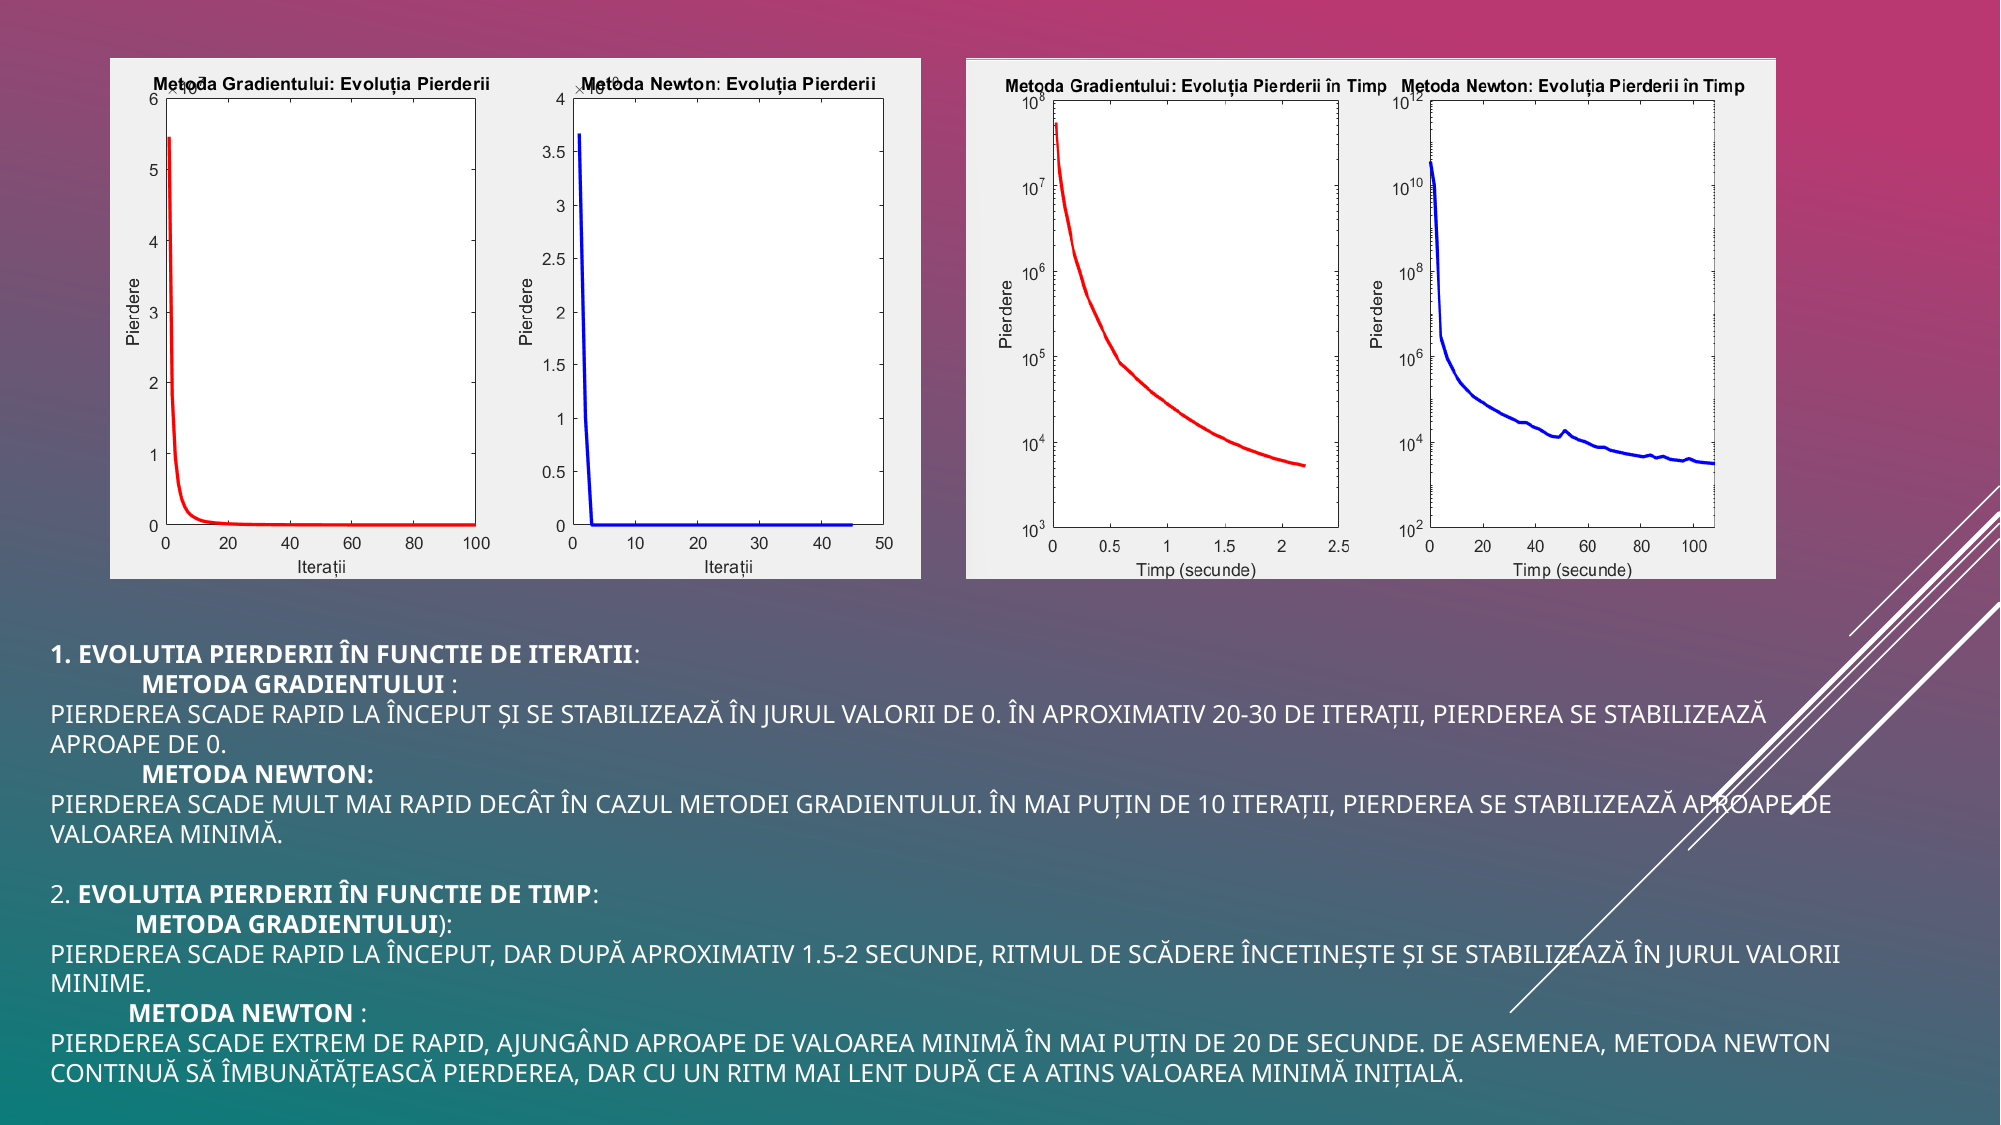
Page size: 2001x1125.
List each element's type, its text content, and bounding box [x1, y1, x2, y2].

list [966, 58, 1777, 579]
title 1. Evolutia pierderii în functie de iteratii: Metoda Gradientului : Pierderea scade rapid la început și se stabilizează în jurul valorii de 0. În aproximativ 20-30 de iterații, pierderea se stabilizează aproape de 0. Metoda Newton: Pierderea scade mult mai rapid decât în cazul metodei gradientului. În mai puțin de 10 iterații, pierderea se stabilizează aproape de valoarea minimă. 2. Evolutia pierderii în functie de timp: Metoda Gradientului): Pierderea scade rapid la început, dar după aproximativ 1.5-2 secunde, ritmul de scădere încetinește și se stabilizează în jurul valorii minime. Metoda Newton : Pierderea scade extrem de rapid, ajungând aproape de valoarea minimă în mai puțin de 20 de secunde. De asemenea, metoda Newton continuă să îmbunătățească pierderea, dar cu un ritm mai lent după ce a atins valoarea minimă inițială. [35, 613, 1898, 1113]
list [110, 58, 921, 579]
